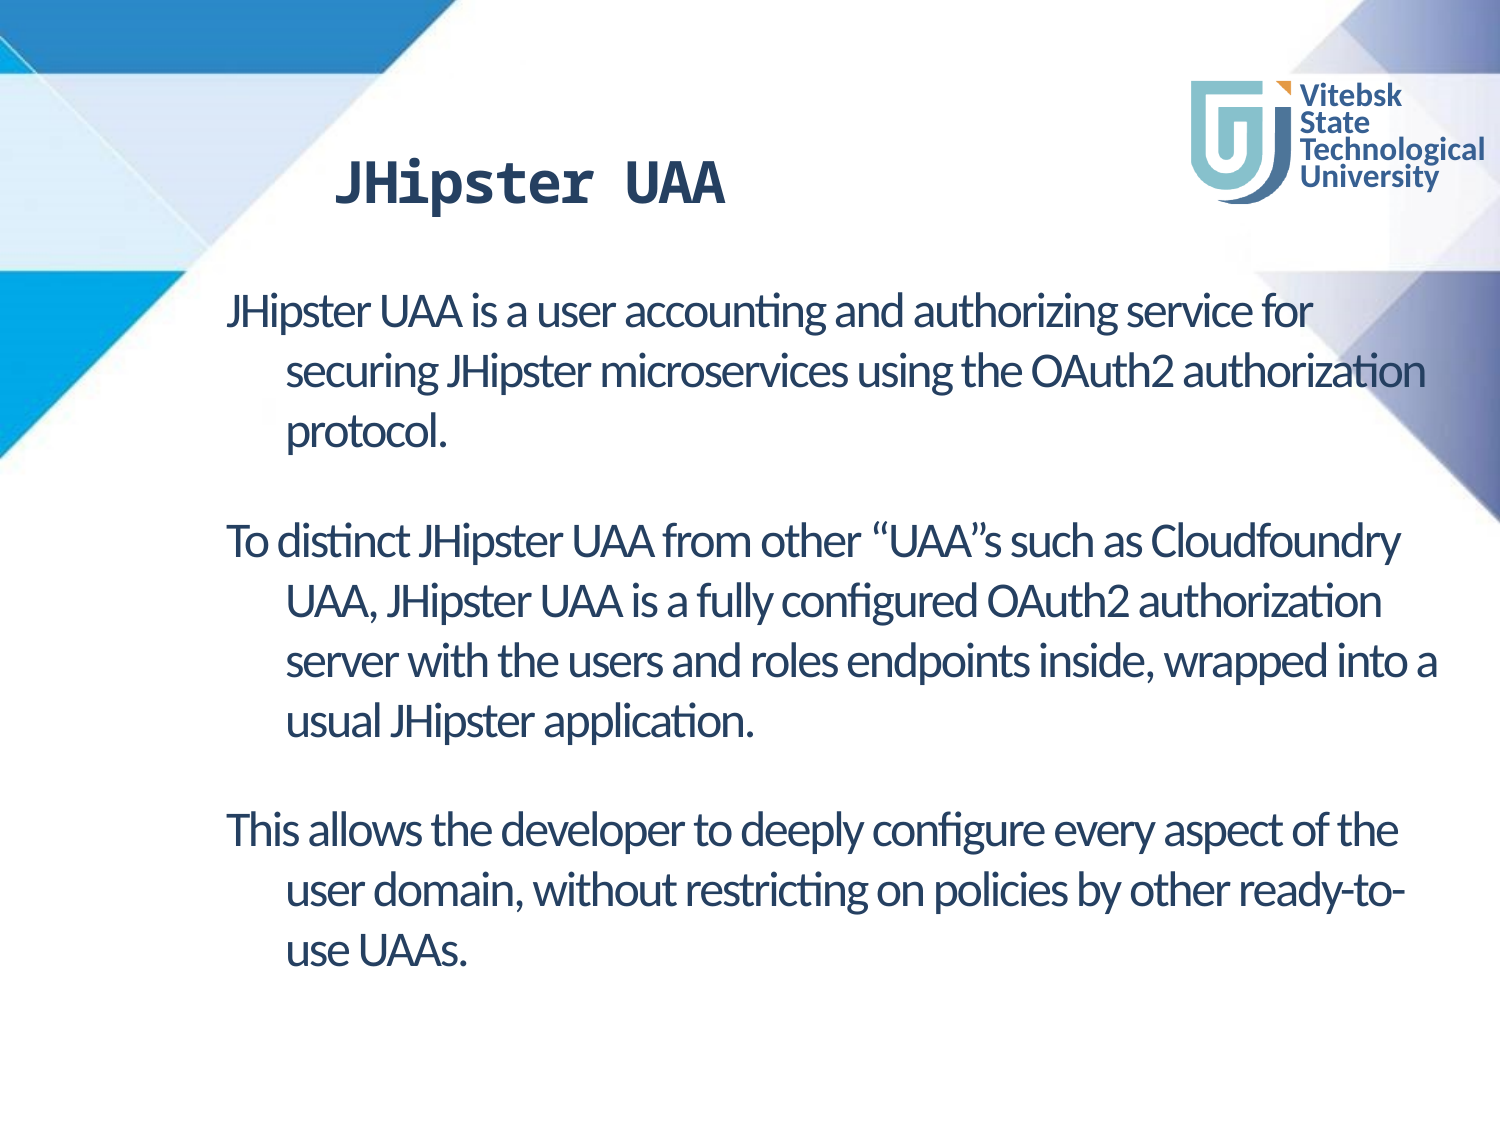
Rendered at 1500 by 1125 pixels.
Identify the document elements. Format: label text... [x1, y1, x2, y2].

list JHipster UAA is a user accounting and authorizing service for securing JHipster microservices using the OAuth2 authorization protocol. To distinct JHipster UAA from other “UAA”s such as Cloudfoundry UAA, JHipster UAA is a fully configured OAuth2 authorization server with the users and roles endpoints inside, wrapped into a usual JHipster application. This allows the developer to deeply configure every aspect of the user domain, without restricting on policies by other ready-to-use UAAs. [210, 269, 1454, 1007]
title JHipster UAA [316, 105, 1176, 256]
picture [0, 0, 1500, 1125]
